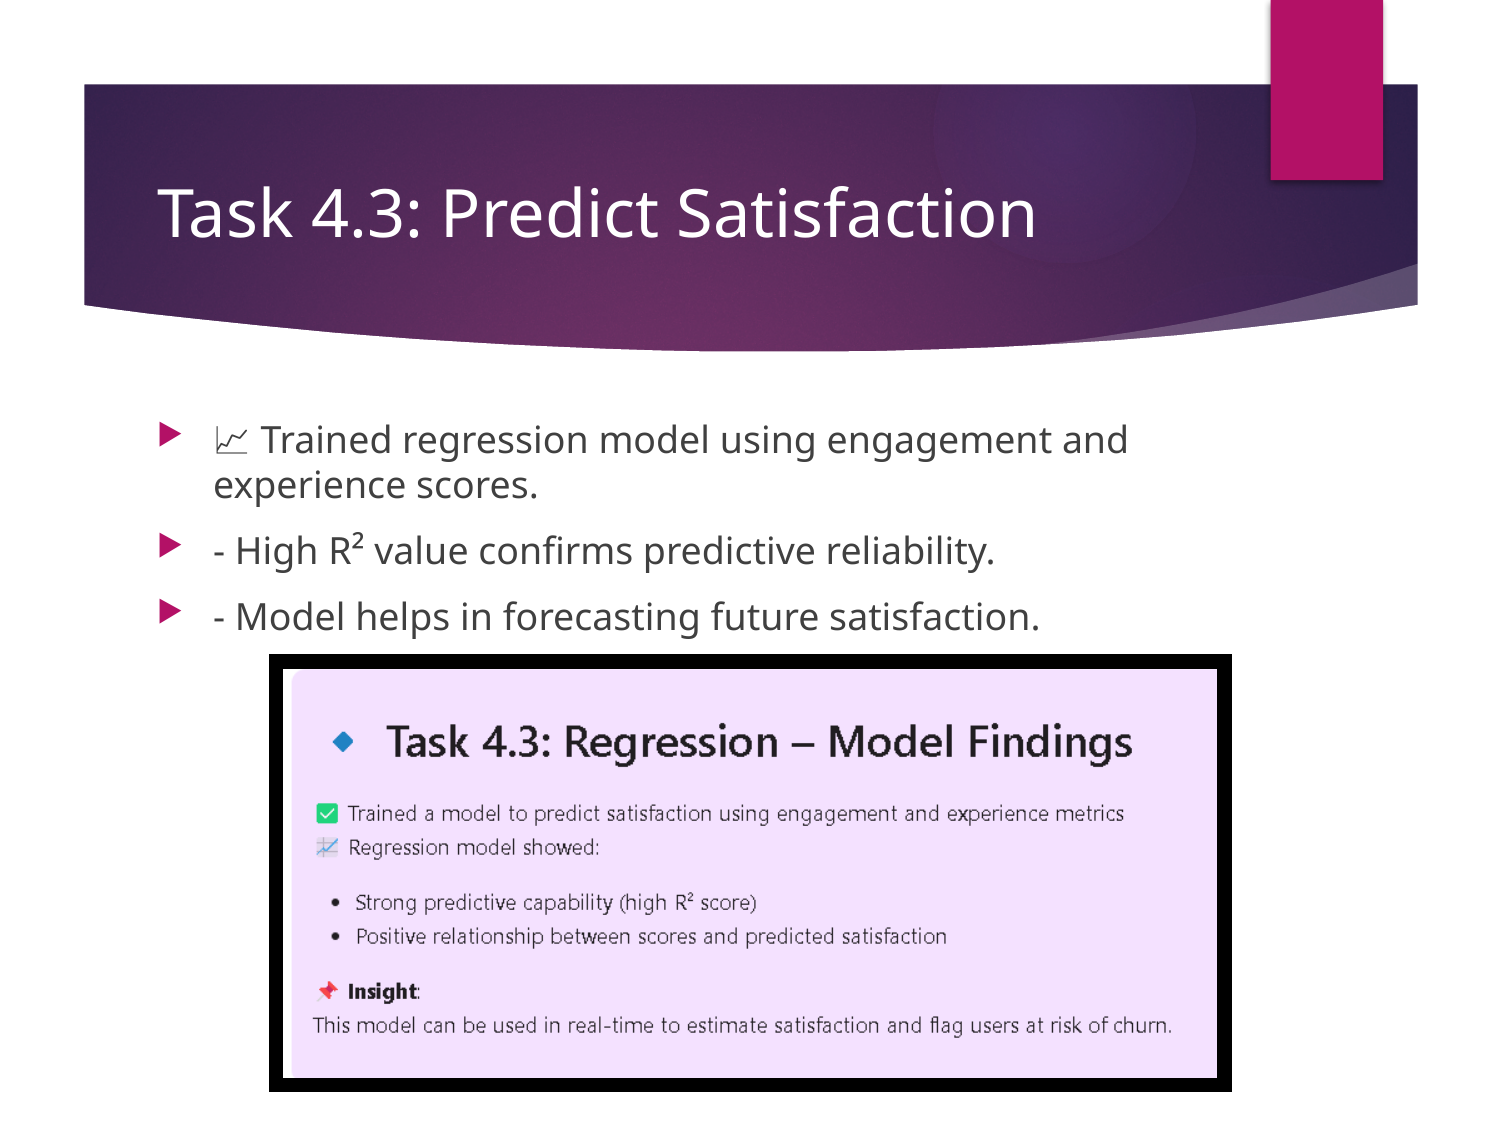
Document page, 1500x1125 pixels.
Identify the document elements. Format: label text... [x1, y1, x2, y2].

list 📈 Trained regression model using engagement and experience scores. - High R² value confirms predictive reliability. - Model helps in forecasting future satisfaction. [141, 408, 1183, 988]
title Task 4.3: Predict Satisfaction [142, 152, 1183, 269]
picture [282, 668, 1218, 1078]
